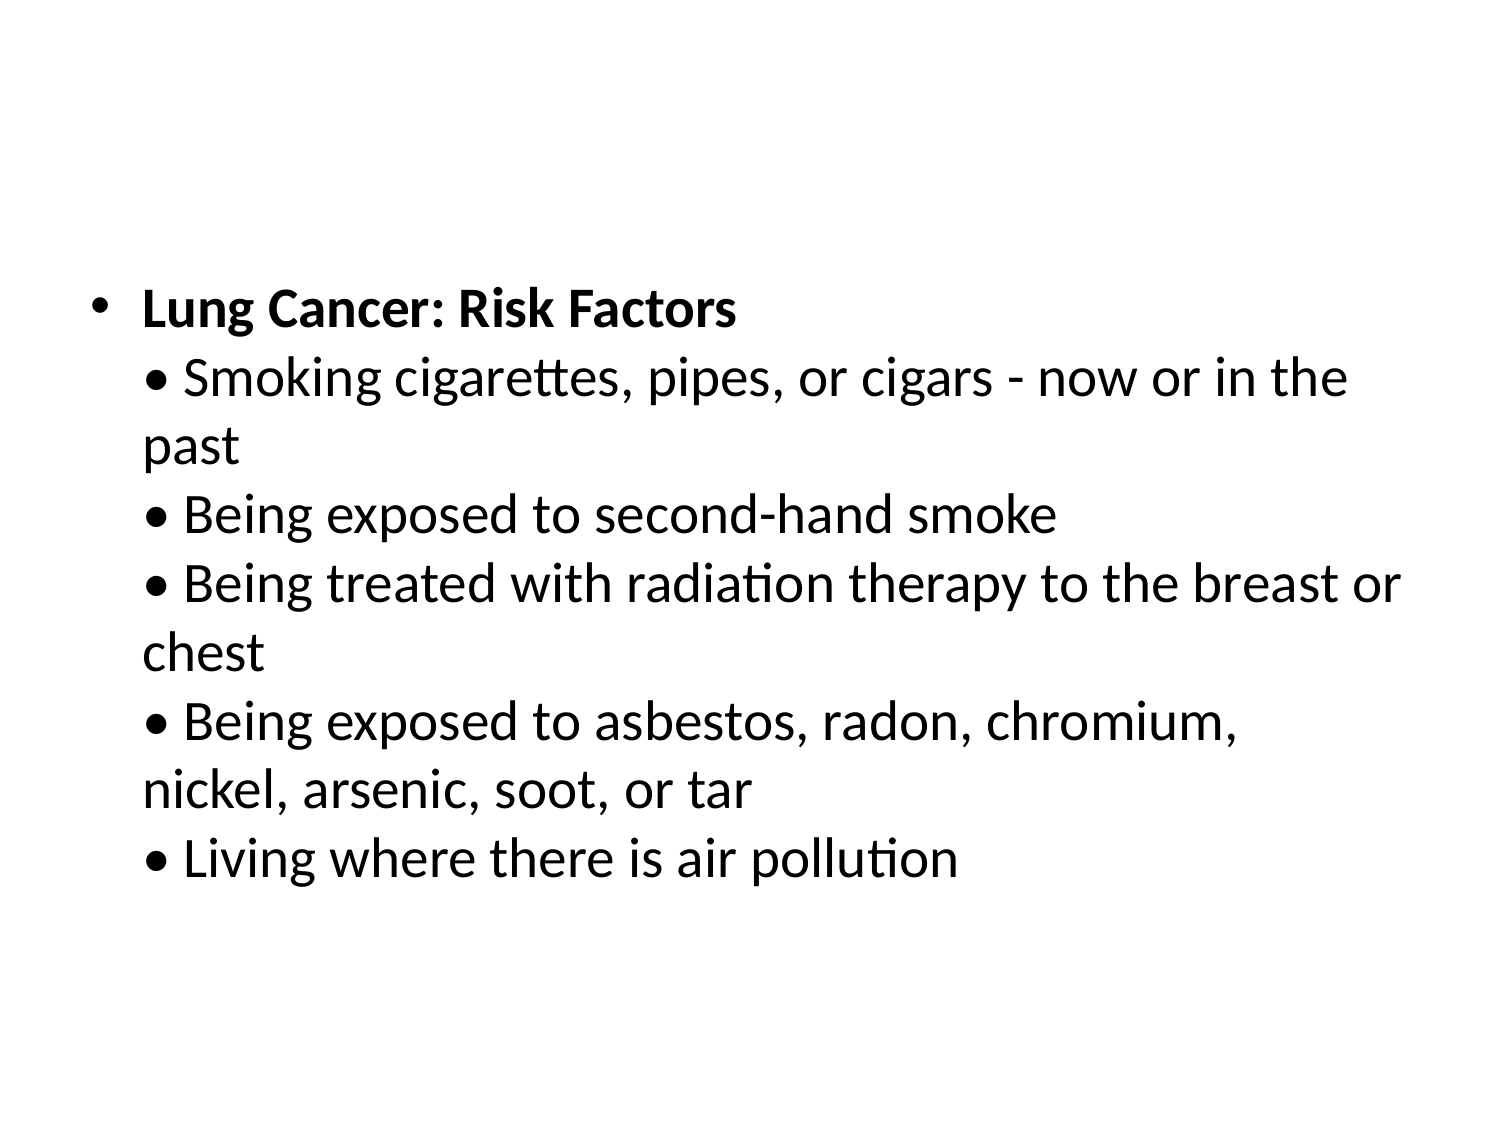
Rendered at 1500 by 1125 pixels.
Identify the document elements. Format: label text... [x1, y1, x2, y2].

list Lung Cancer: Risk Factors • Smoking cigarettes, pipes, or cigars - now or in the past • Being exposed to second-hand smoke • Being treated with radiation therapy to the breast or chest • Being exposed to asbestos, radon, chromium, nickel, arsenic, soot, or tar • Living where there is air pollution [75, 262, 1425, 1005]
